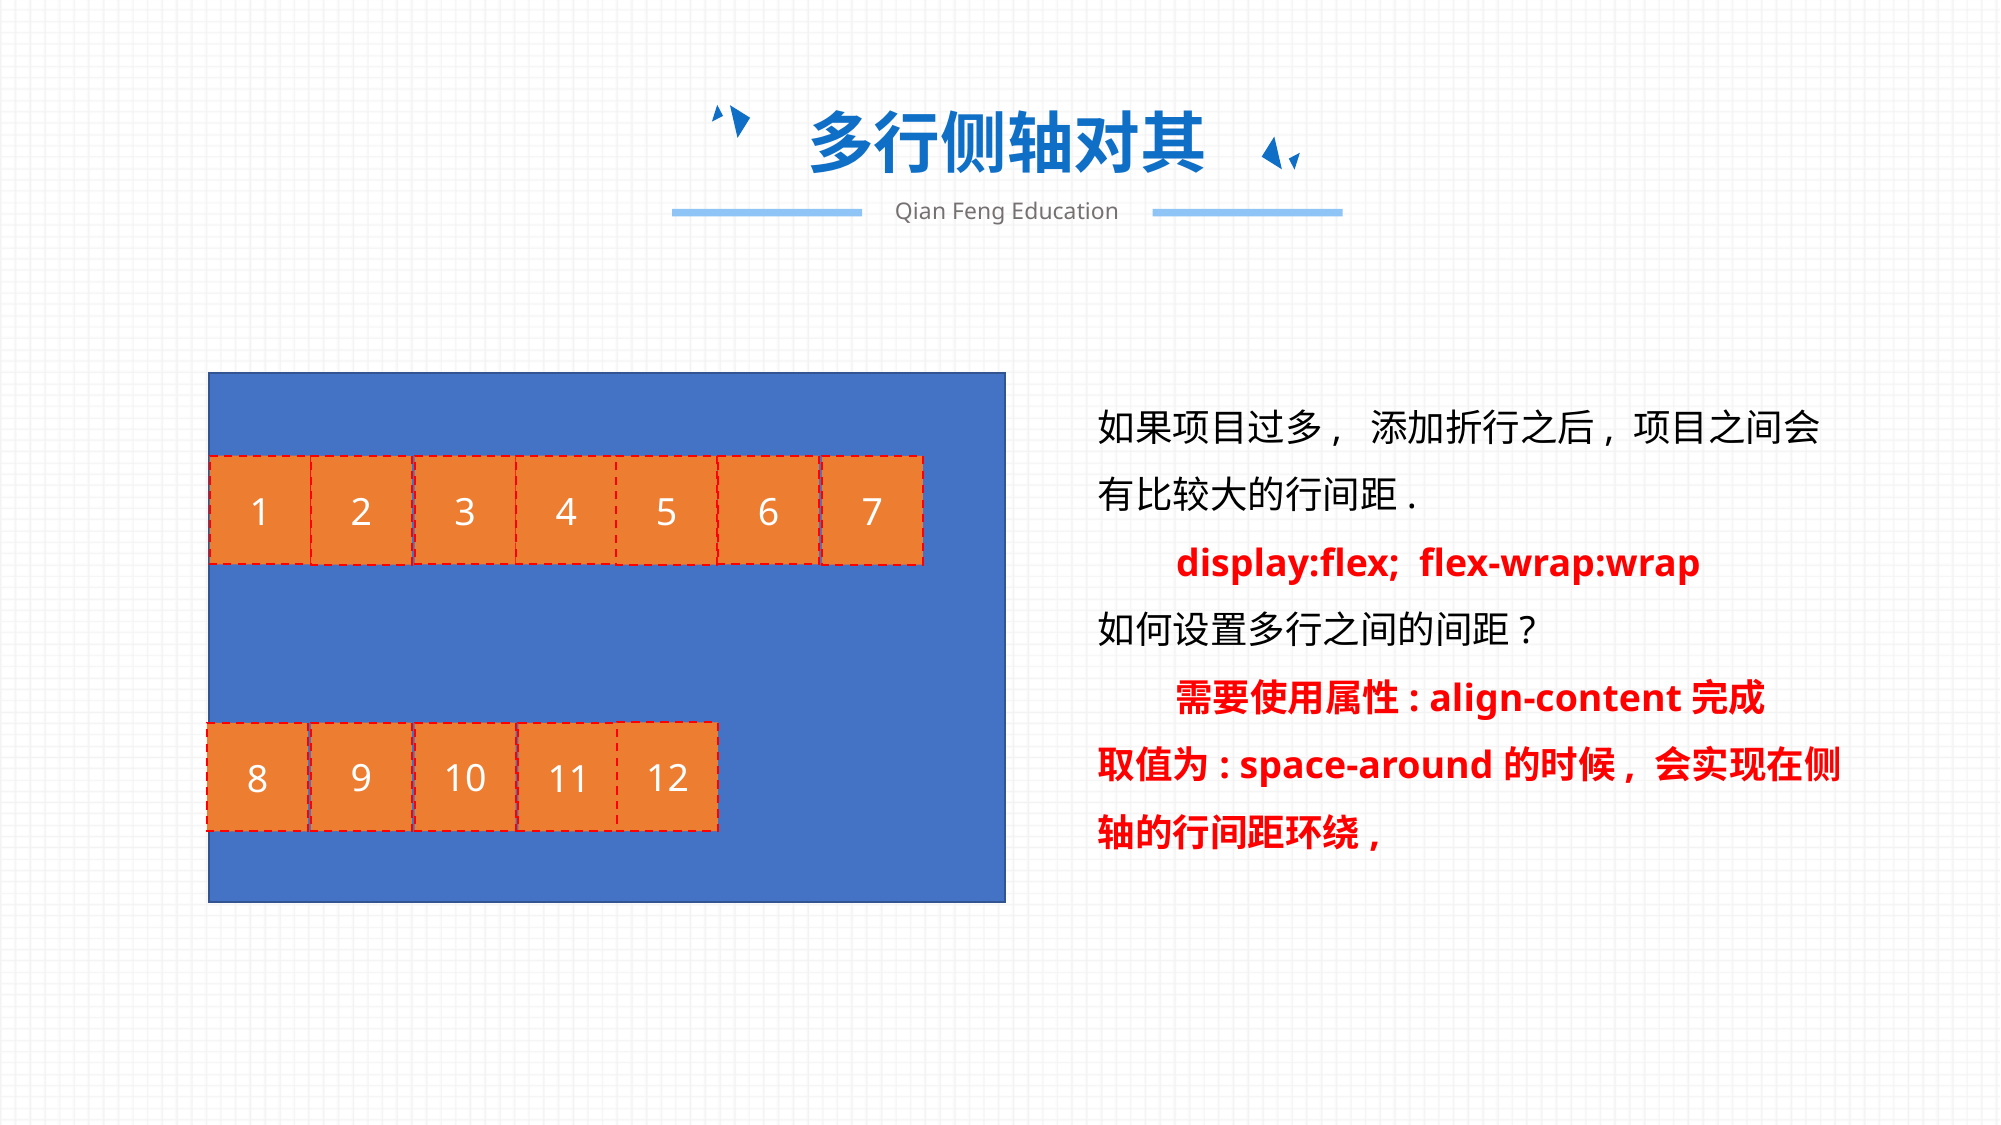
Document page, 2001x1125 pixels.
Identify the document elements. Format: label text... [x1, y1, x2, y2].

text_box 4 [515, 455, 616, 565]
text_box 多行侧轴对其 [792, 93, 1223, 188]
text_box 3 [414, 455, 515, 565]
text_box Qian Feng Education [880, 188, 1135, 232]
text_box 6 [717, 455, 820, 565]
text_box 5 [615, 455, 718, 566]
text_box [1152, 208, 1343, 217]
text_box 8 [206, 722, 309, 832]
picture [0, 0, 2001, 1125]
text_box 7 [821, 455, 924, 566]
text_box 11 [517, 722, 616, 832]
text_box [1264, 145, 1304, 169]
text_box 1 [209, 455, 310, 565]
text_box 如果项目过多, 添加折行之后, 项目之间会有比较大的行间距. display:flex; flex-wrap:wrap 如何设置多行之间的间距? 需要使用属性: align-content完成 取值为: space-around的时候, 会实现在侧轴的行间距环绕, [1083, 373, 1872, 861]
text_box 9 [310, 722, 413, 832]
text_box 10 [414, 722, 517, 832]
text_box 2 [310, 455, 413, 566]
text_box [707, 105, 747, 130]
text_box 12 [616, 721, 719, 832]
text_box [208, 372, 1006, 903]
text_box [672, 208, 863, 217]
